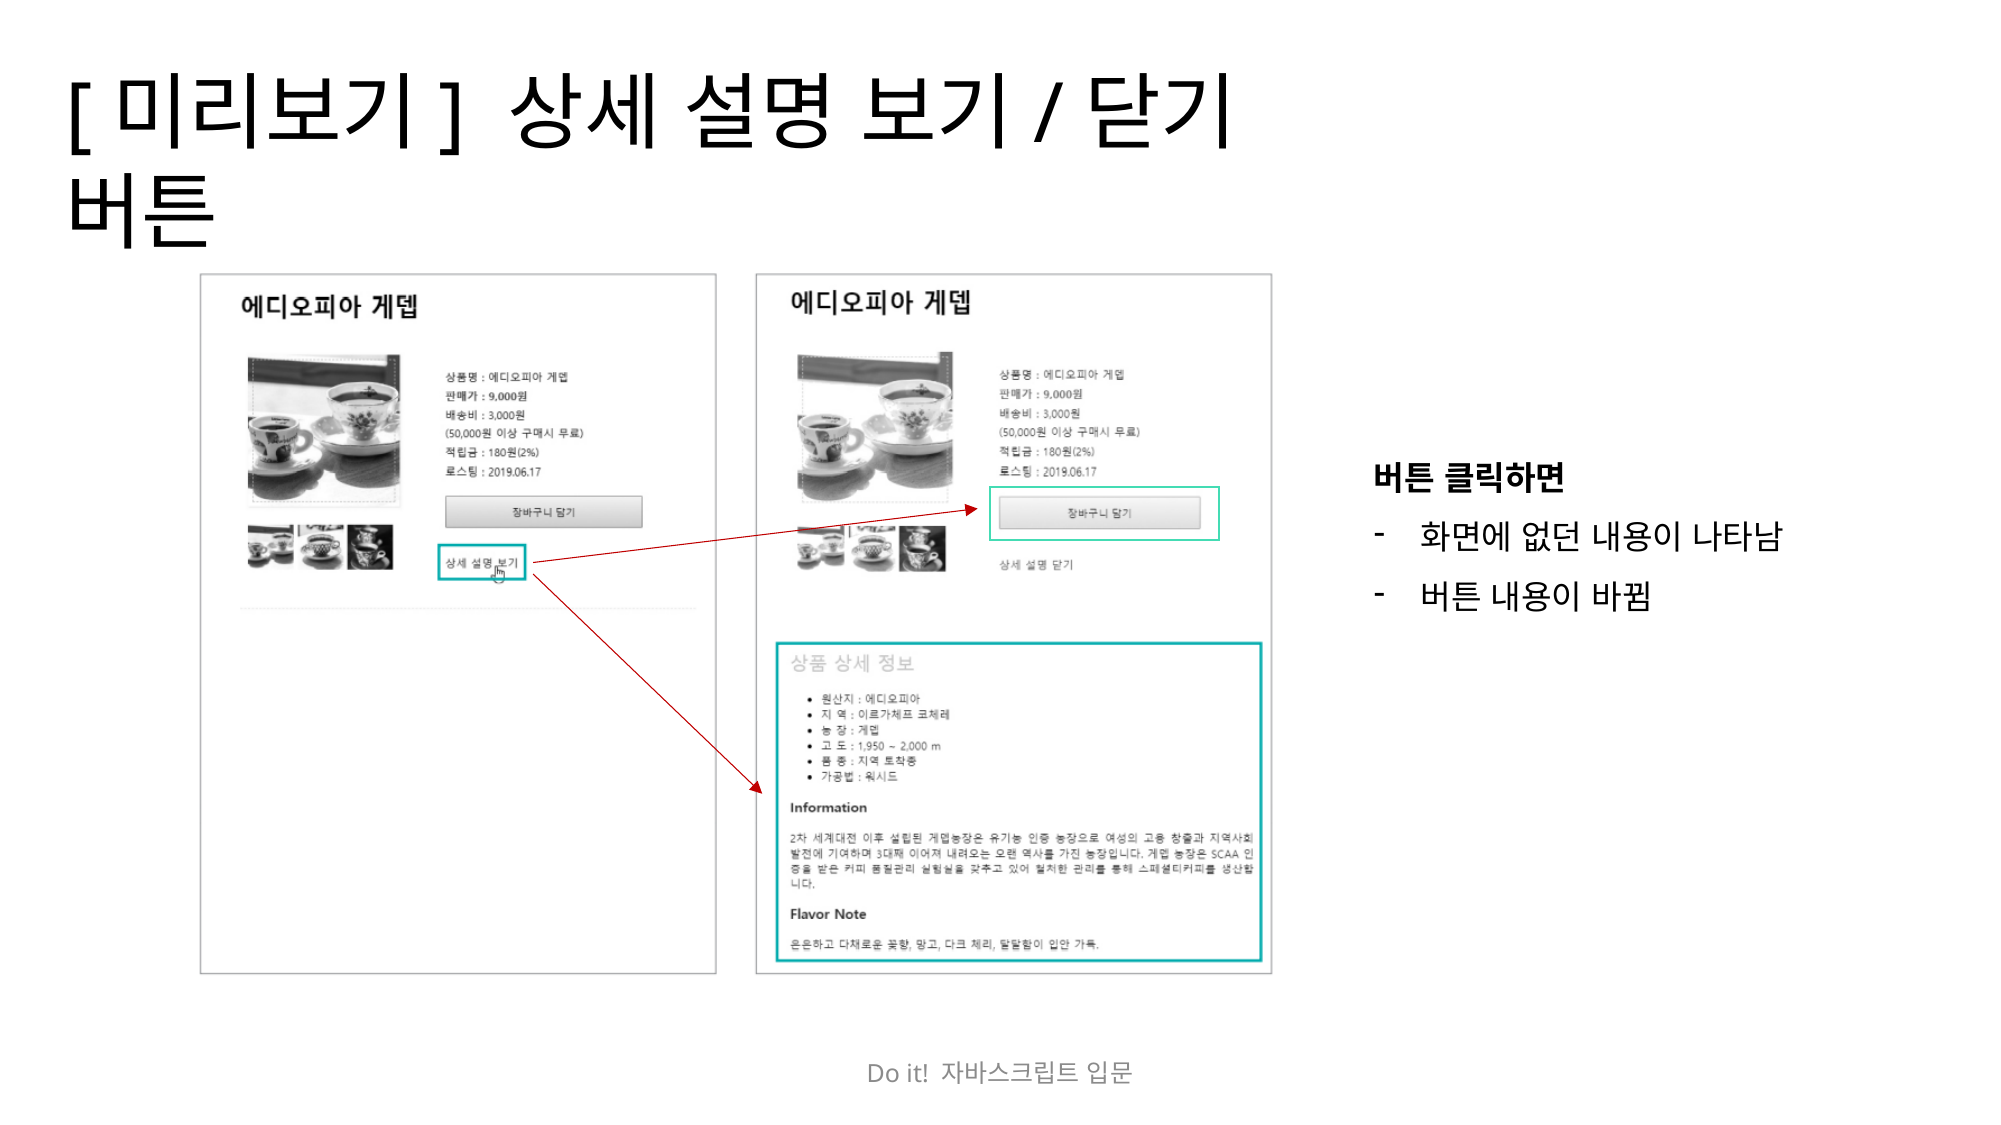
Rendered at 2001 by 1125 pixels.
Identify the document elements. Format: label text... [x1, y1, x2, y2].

footer Do it! 자바스크립트 입문 [662, 1042, 1338, 1103]
text_box [미리보기] 상세 설명 보기/닫기 버튼 [50, 52, 1406, 267]
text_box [533, 508, 978, 563]
picture [174, 252, 1283, 1001]
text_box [533, 573, 763, 794]
text_box 버튼 클릭하면 화면에 없던 내용이 나타남 버튼 내용이 바뀜 [1359, 429, 1800, 624]
